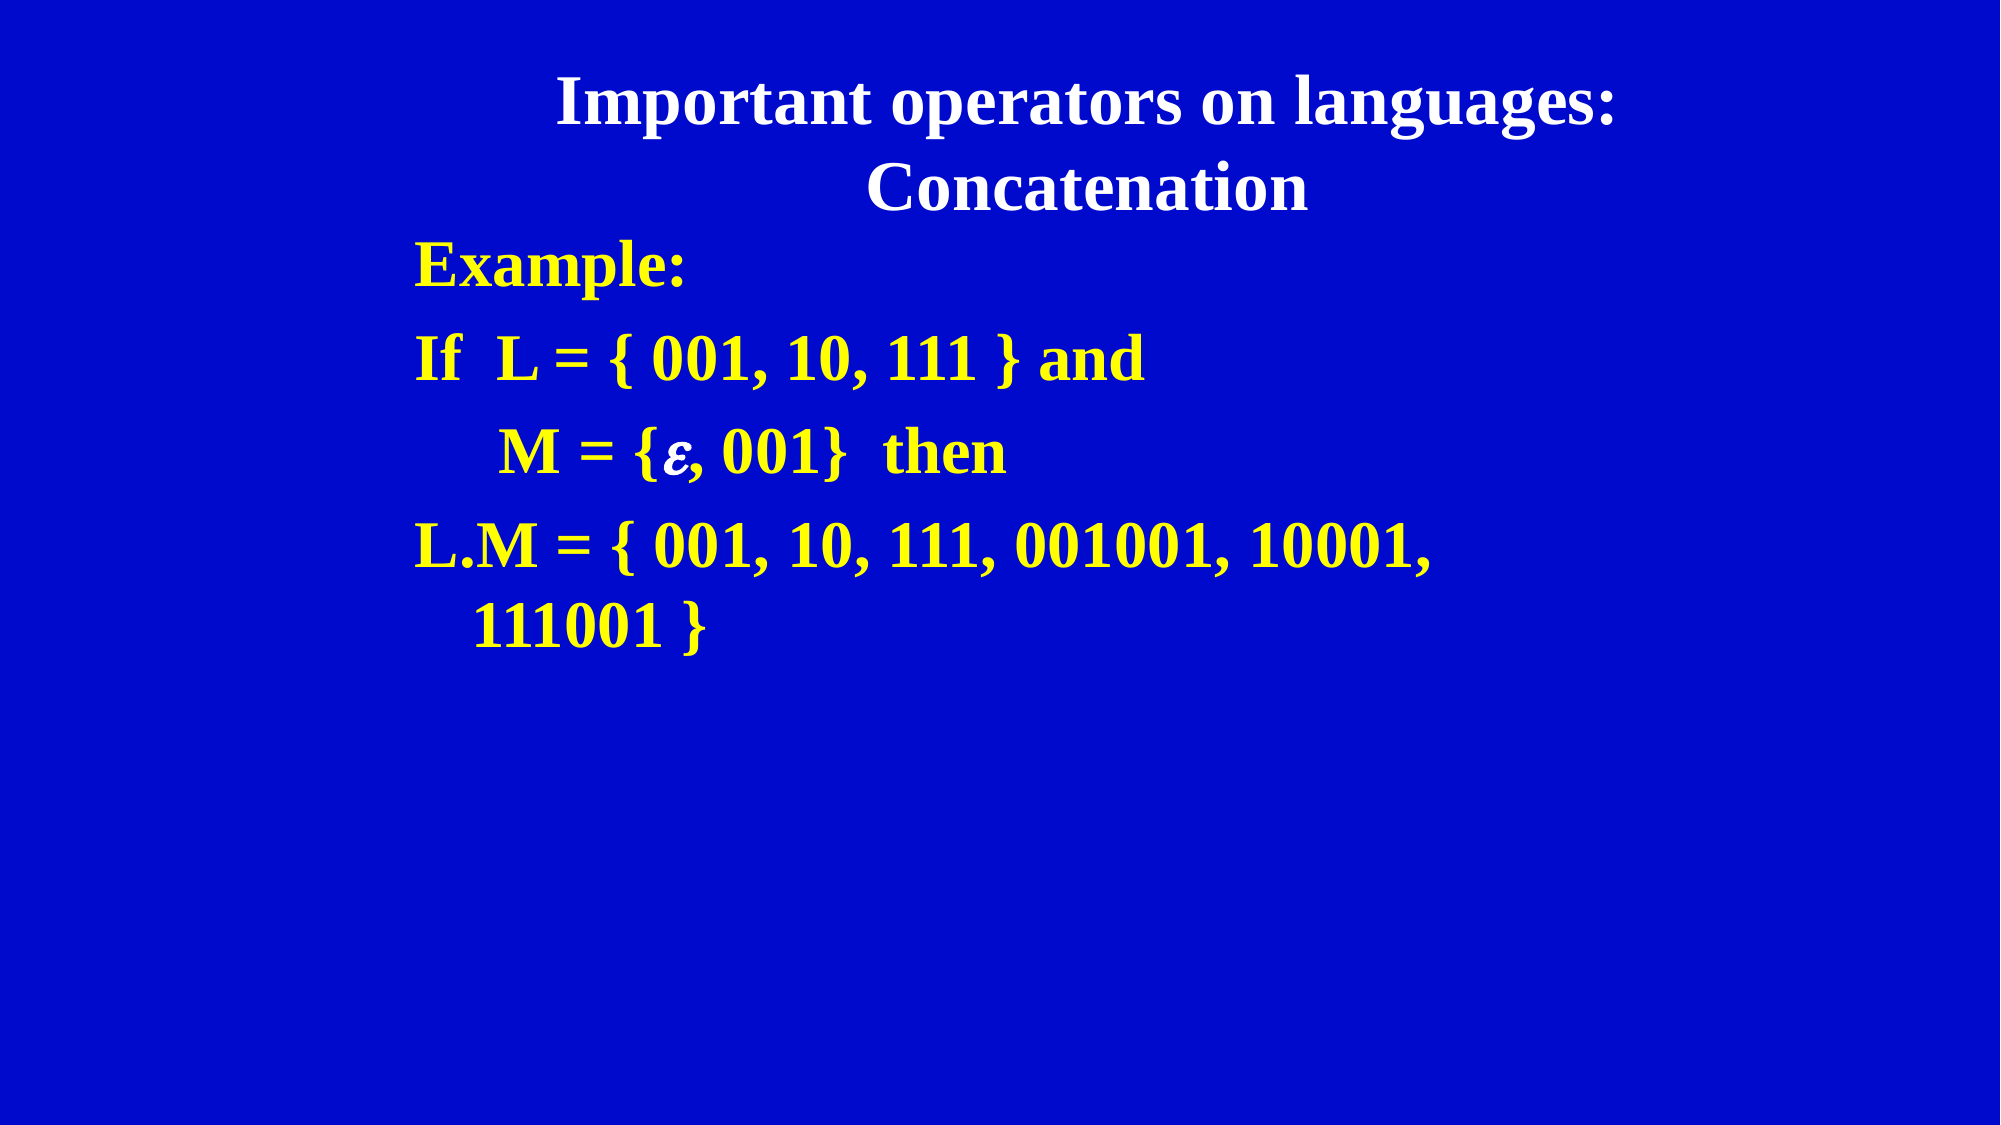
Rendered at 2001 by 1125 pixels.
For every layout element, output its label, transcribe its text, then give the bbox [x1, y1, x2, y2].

title Important operators on languages: Concatenation [500, 45, 1675, 212]
list Example: If L = { 001, 10, 111 } and M = {, 001} then L.M = { 001, 10, 111, 001001, 10001, 111001 } [399, 212, 1700, 1005]
